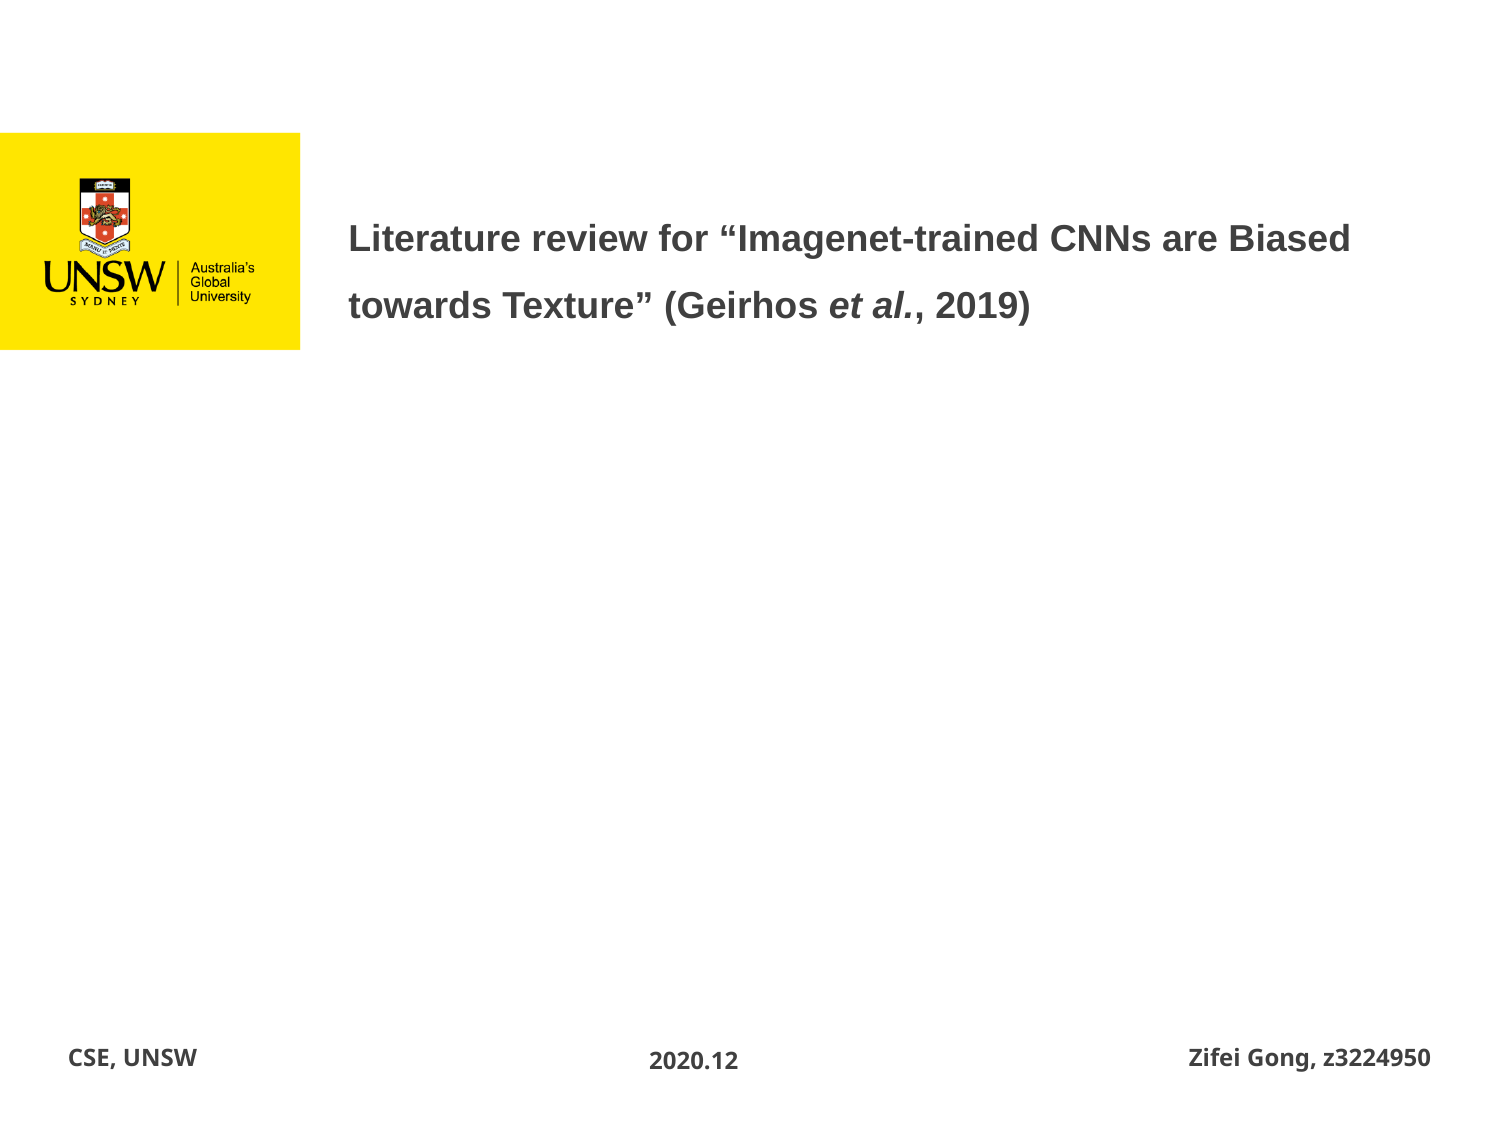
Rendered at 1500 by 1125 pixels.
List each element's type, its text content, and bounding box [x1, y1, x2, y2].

picture [0, 0, 1500, 1125]
text_box 2020.12 [634, 1038, 866, 1082]
list Literature review for “Imagenet-trained CNNs are Biased towards Texture” (Geirhos et al., 2019) [348, 172, 1447, 327]
